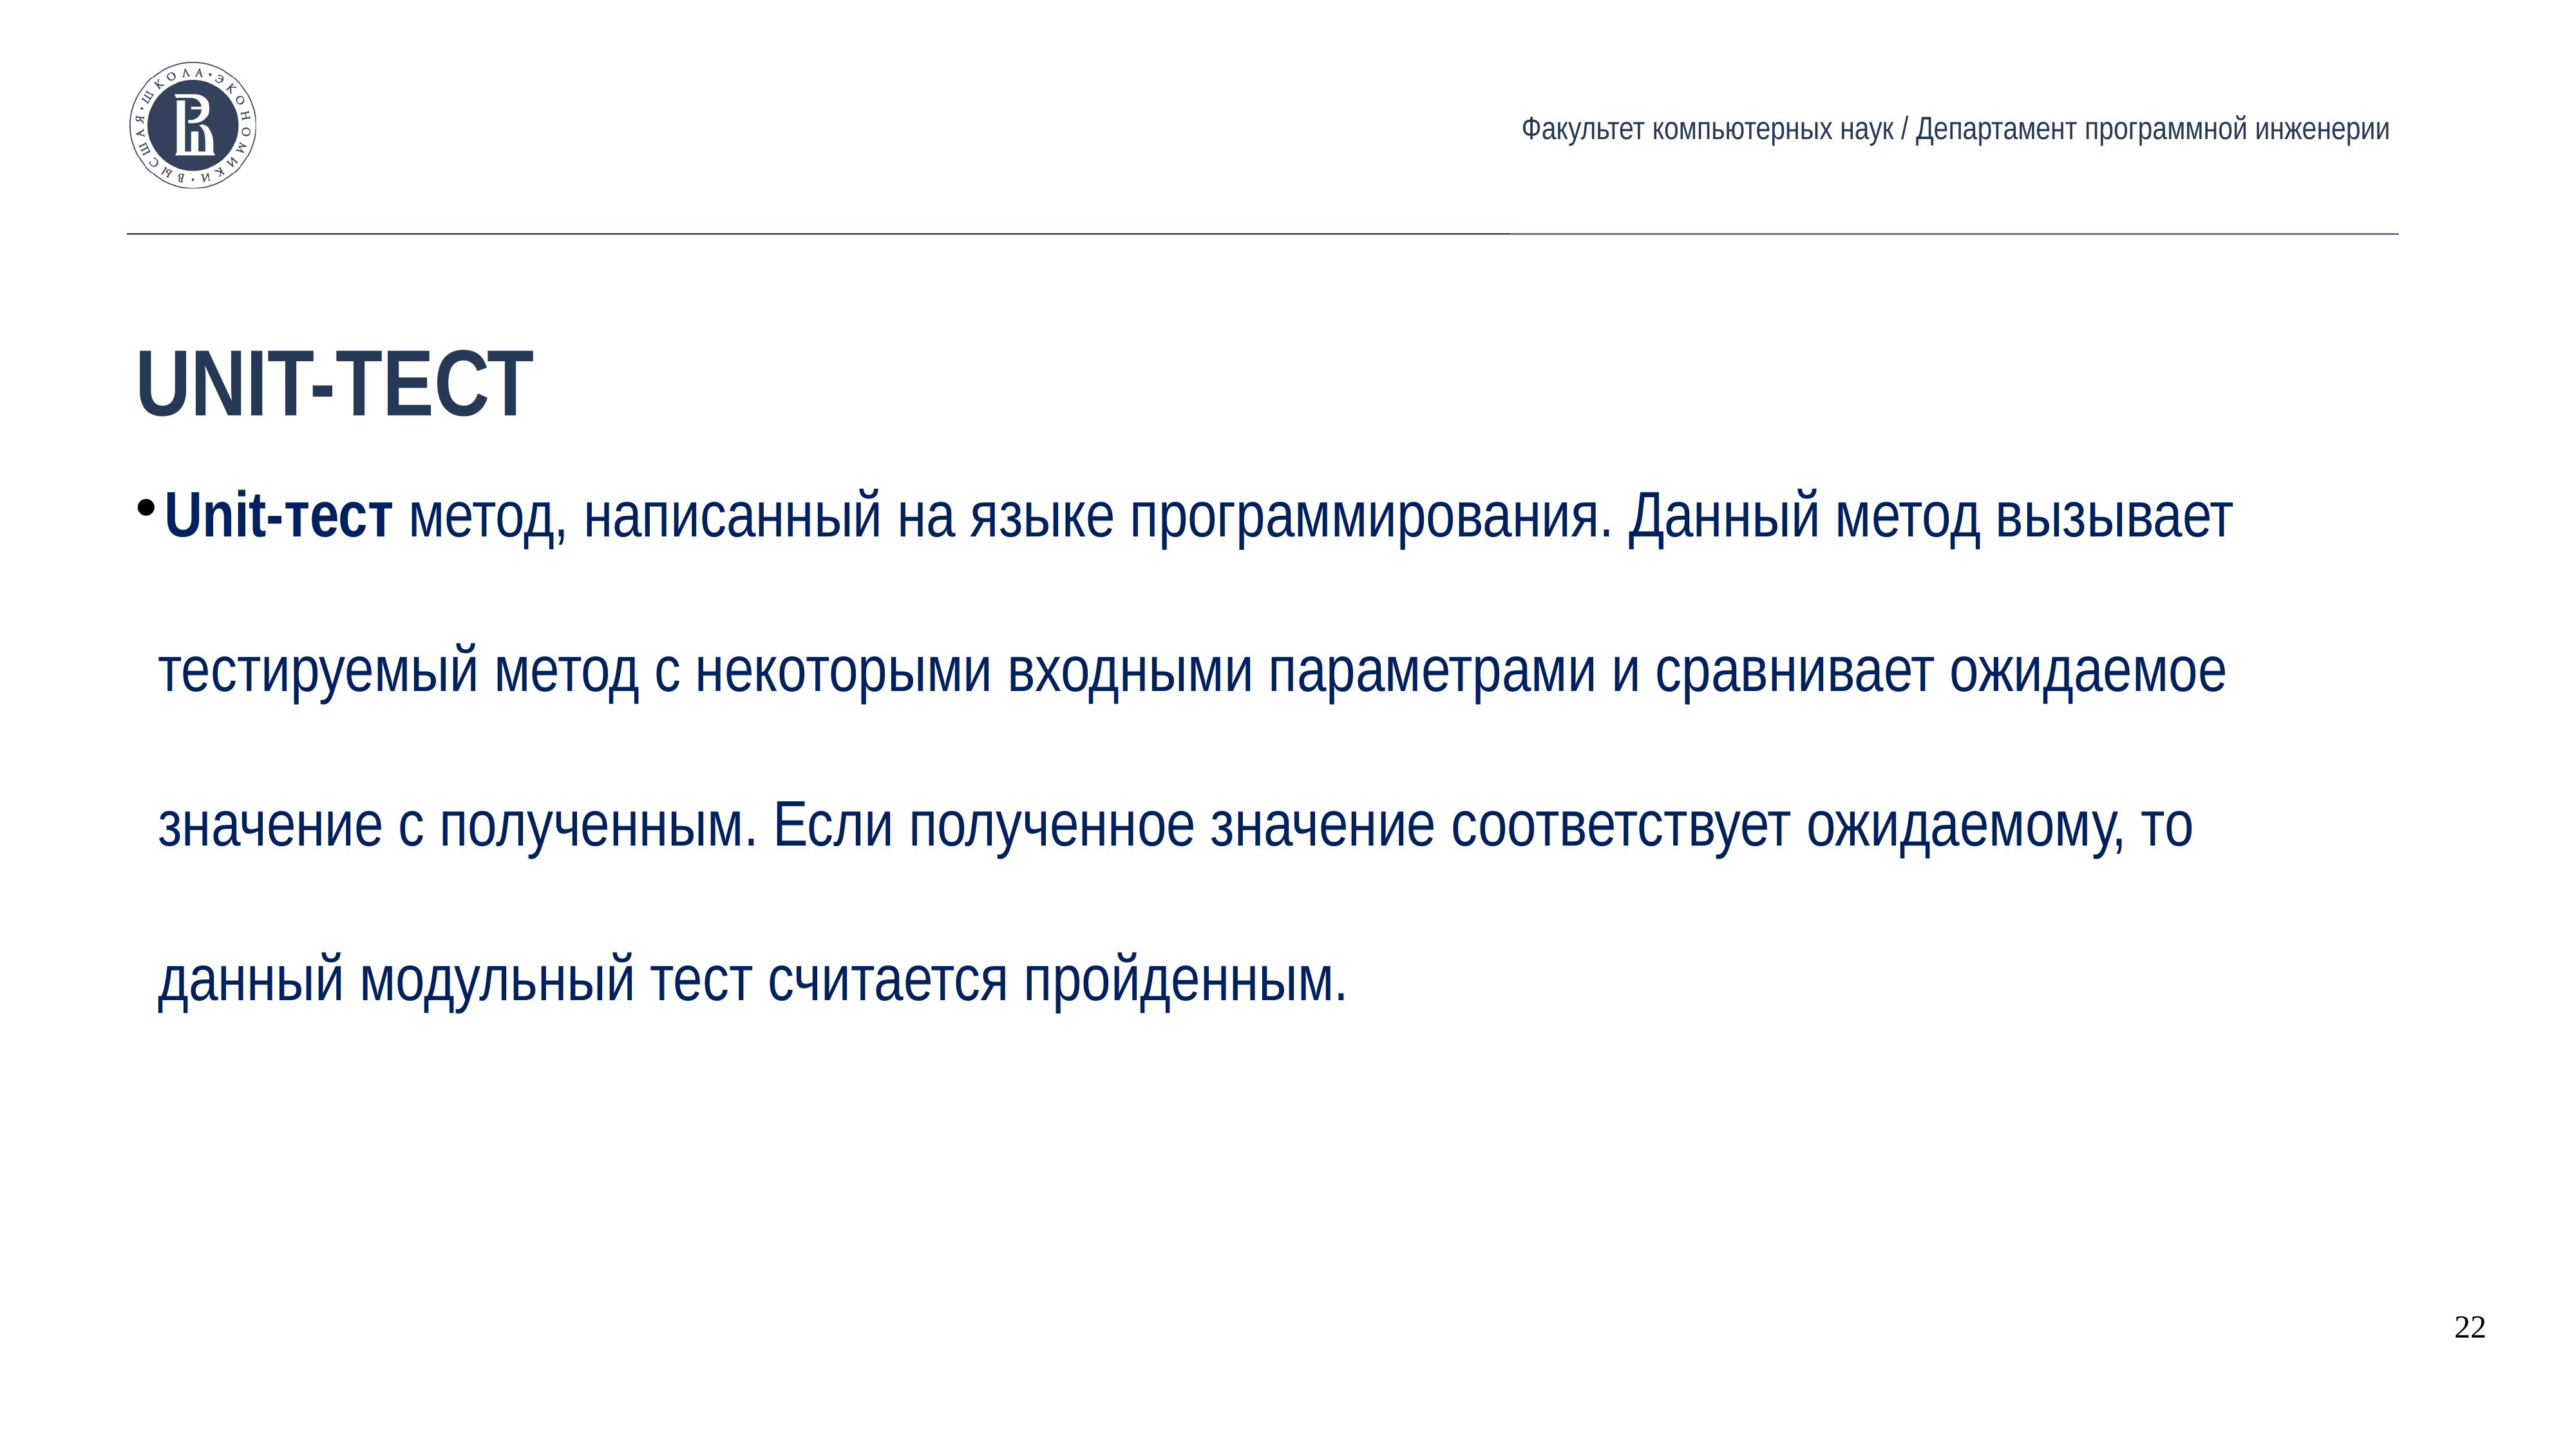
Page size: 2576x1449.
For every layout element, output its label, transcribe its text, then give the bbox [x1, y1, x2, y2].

text_box Факультет компьютерных наук / Департамент программной инженерии [1198, 100, 2399, 154]
text_box Unit-тест [128, 314, 2391, 388]
text_box Unit-тест метод, написанный на языке программирования. Данный метод вызывает тестируемый метод с некоторыми входными параметрами и сравнивает ожидаемое значение с полученным. Если полученное значение соответствует ожидаемому, то данный модульный тест считается пройденным. [128, 388, 2400, 1276]
text_box <номер> [2445, 1301, 2576, 1347]
picture [129, 61, 257, 189]
